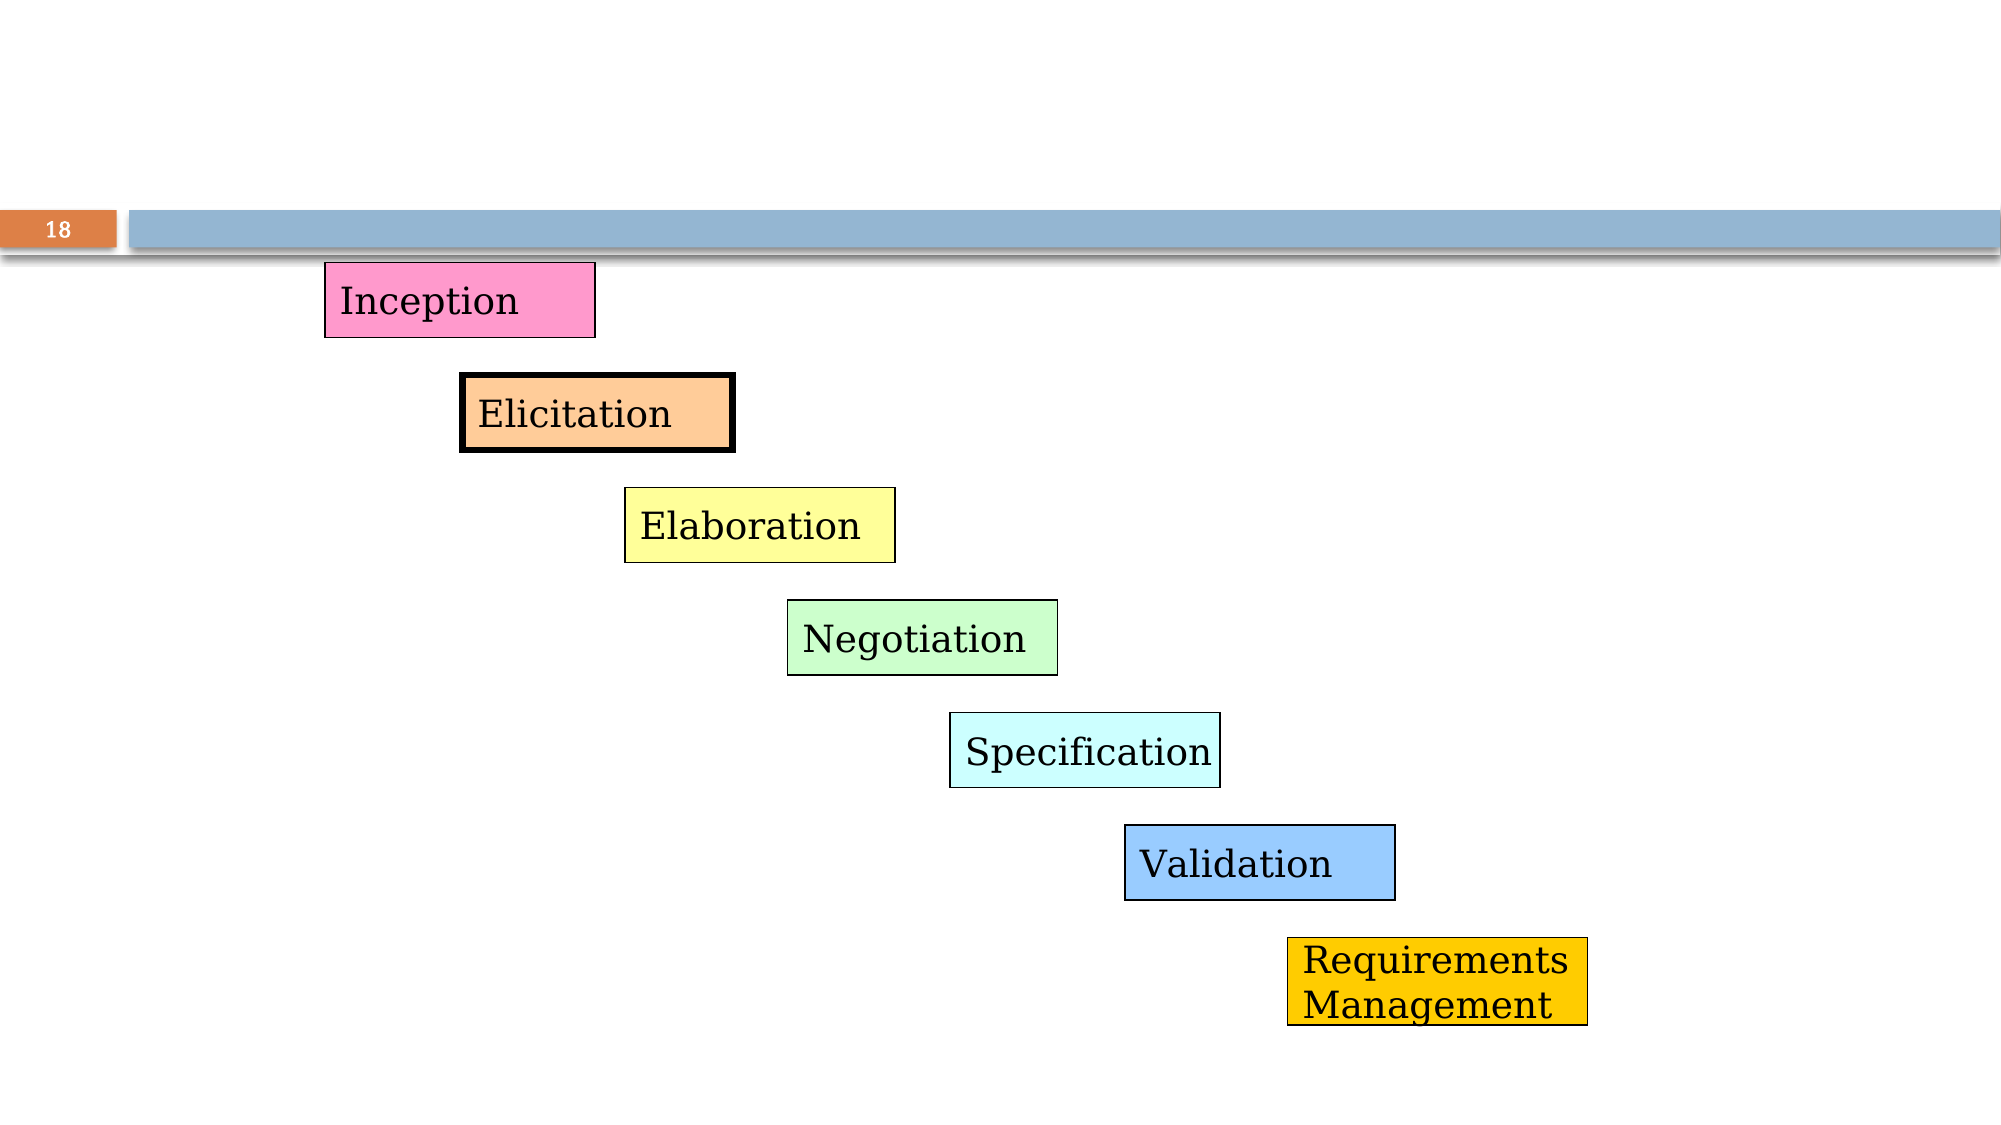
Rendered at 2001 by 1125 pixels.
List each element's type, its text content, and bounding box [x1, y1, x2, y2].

text_box Specification [949, 712, 1220, 788]
text_box Inception [324, 262, 595, 338]
text_box Validation [1124, 824, 1395, 900]
text_box Negotiation [787, 599, 1058, 675]
text_box Elicitation [462, 374, 733, 450]
text_box Elaboration [624, 487, 895, 563]
text_box Requirements Management [1287, 937, 1588, 1025]
slide_number 18 [0, 208, 117, 249]
